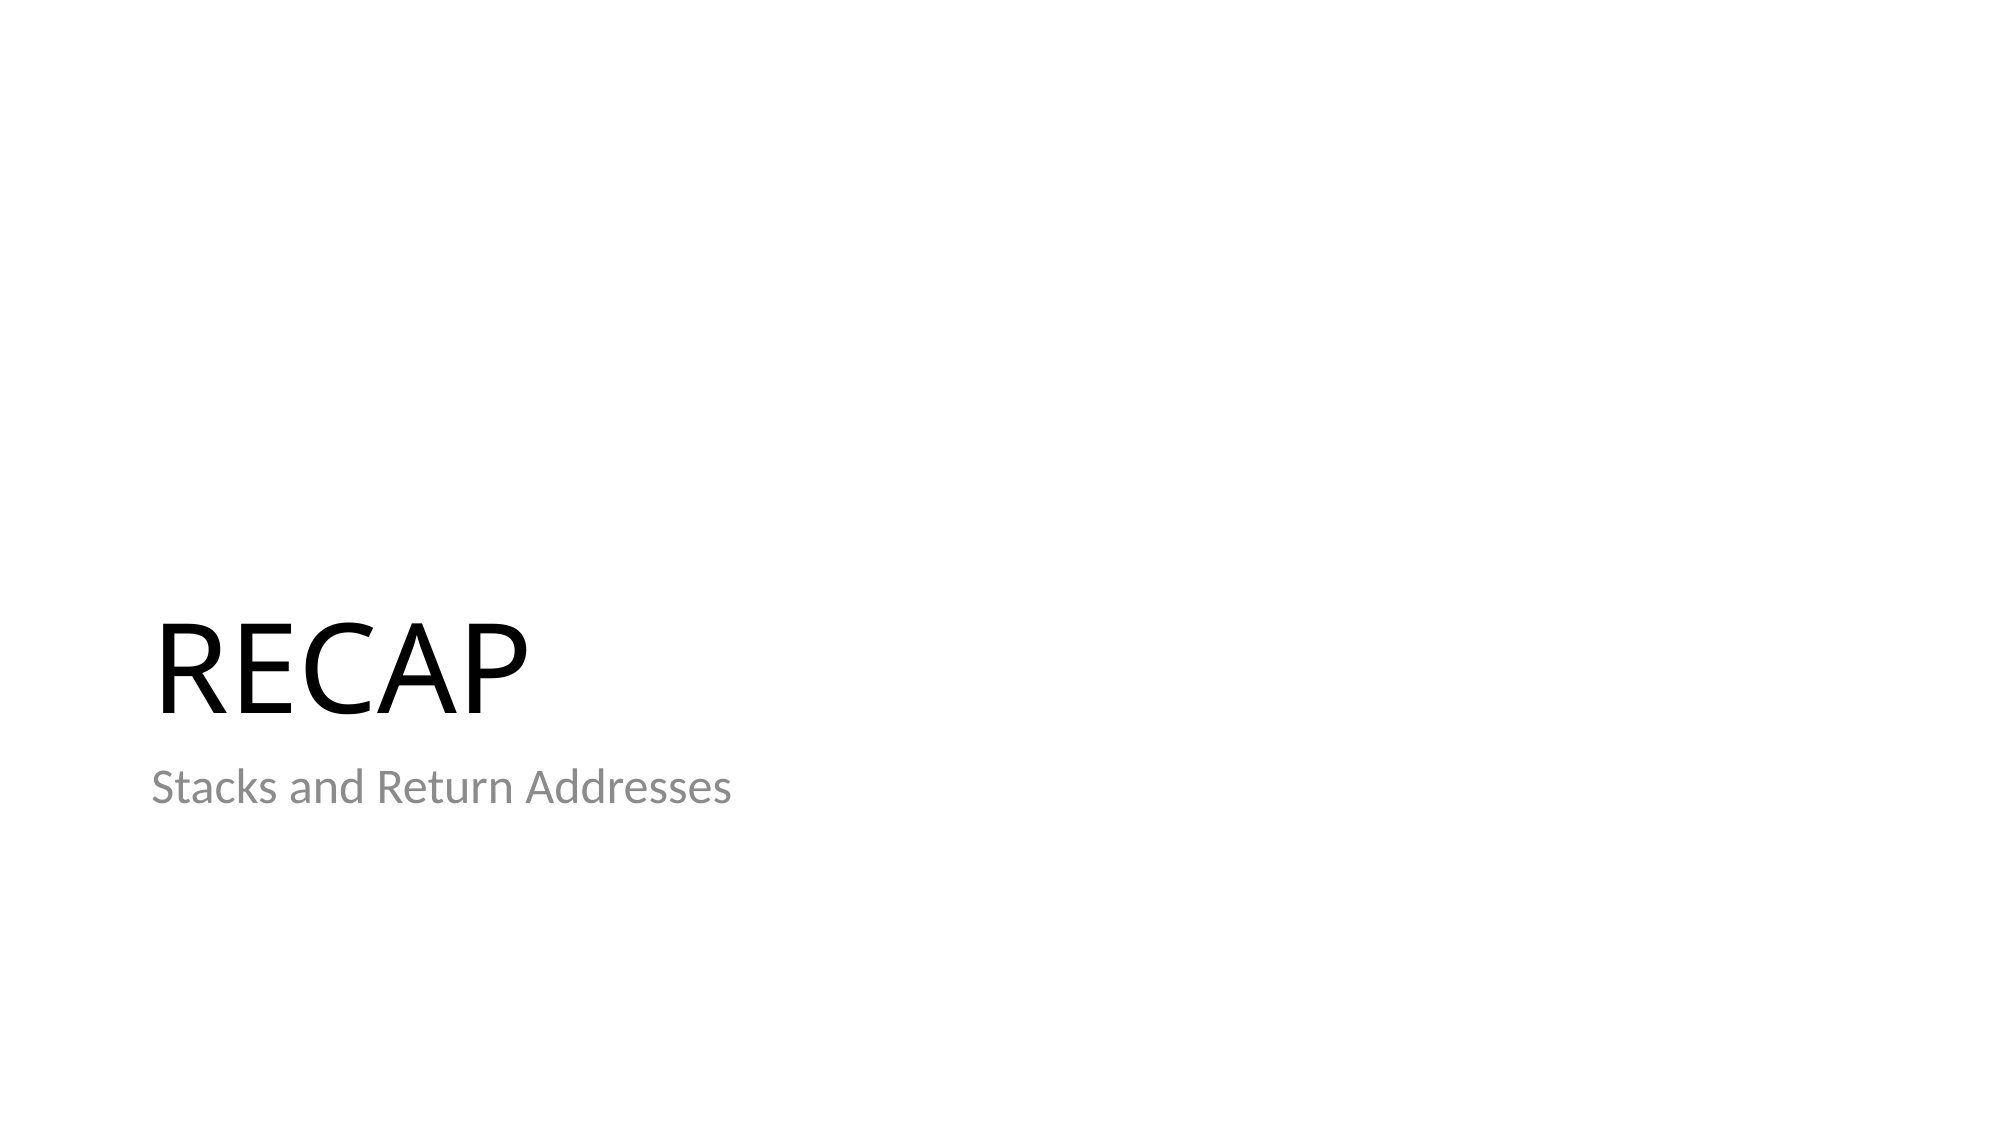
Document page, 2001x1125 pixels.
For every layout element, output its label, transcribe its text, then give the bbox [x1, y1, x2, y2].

list Stacks and Return Addresses [136, 752, 1862, 999]
title RECAP [136, 280, 1862, 749]
